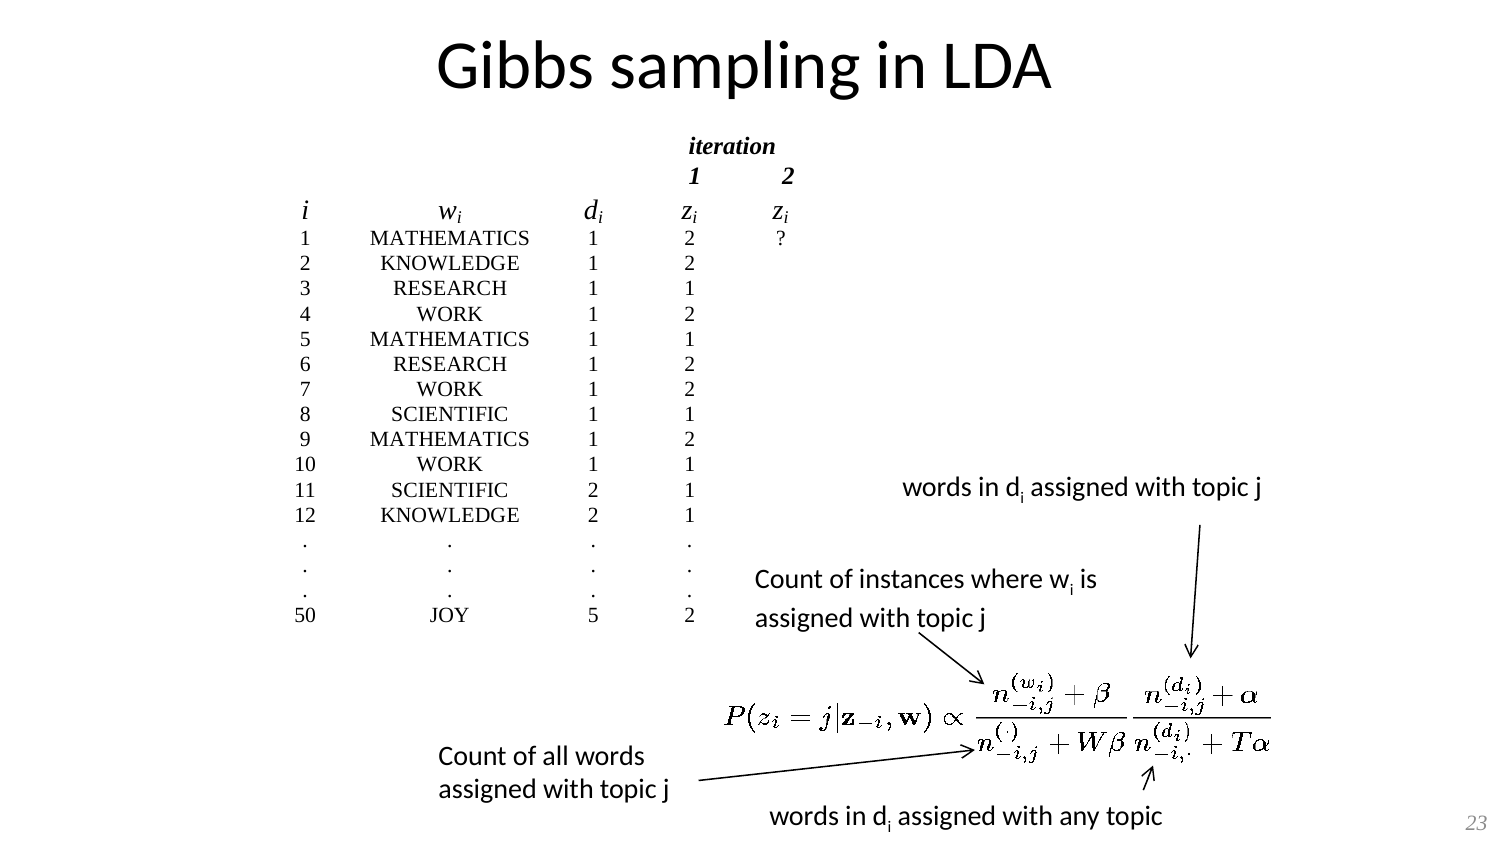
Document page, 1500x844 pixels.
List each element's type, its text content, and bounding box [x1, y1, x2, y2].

slide_number 23 [1285, 798, 1500, 844]
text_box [754, 460, 1281, 844]
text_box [421, 552, 749, 813]
title Gibbs sampling in LDA [0, 0, 1496, 122]
text_box iteration 1 2 [673, 121, 810, 192]
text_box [241, 193, 1133, 823]
